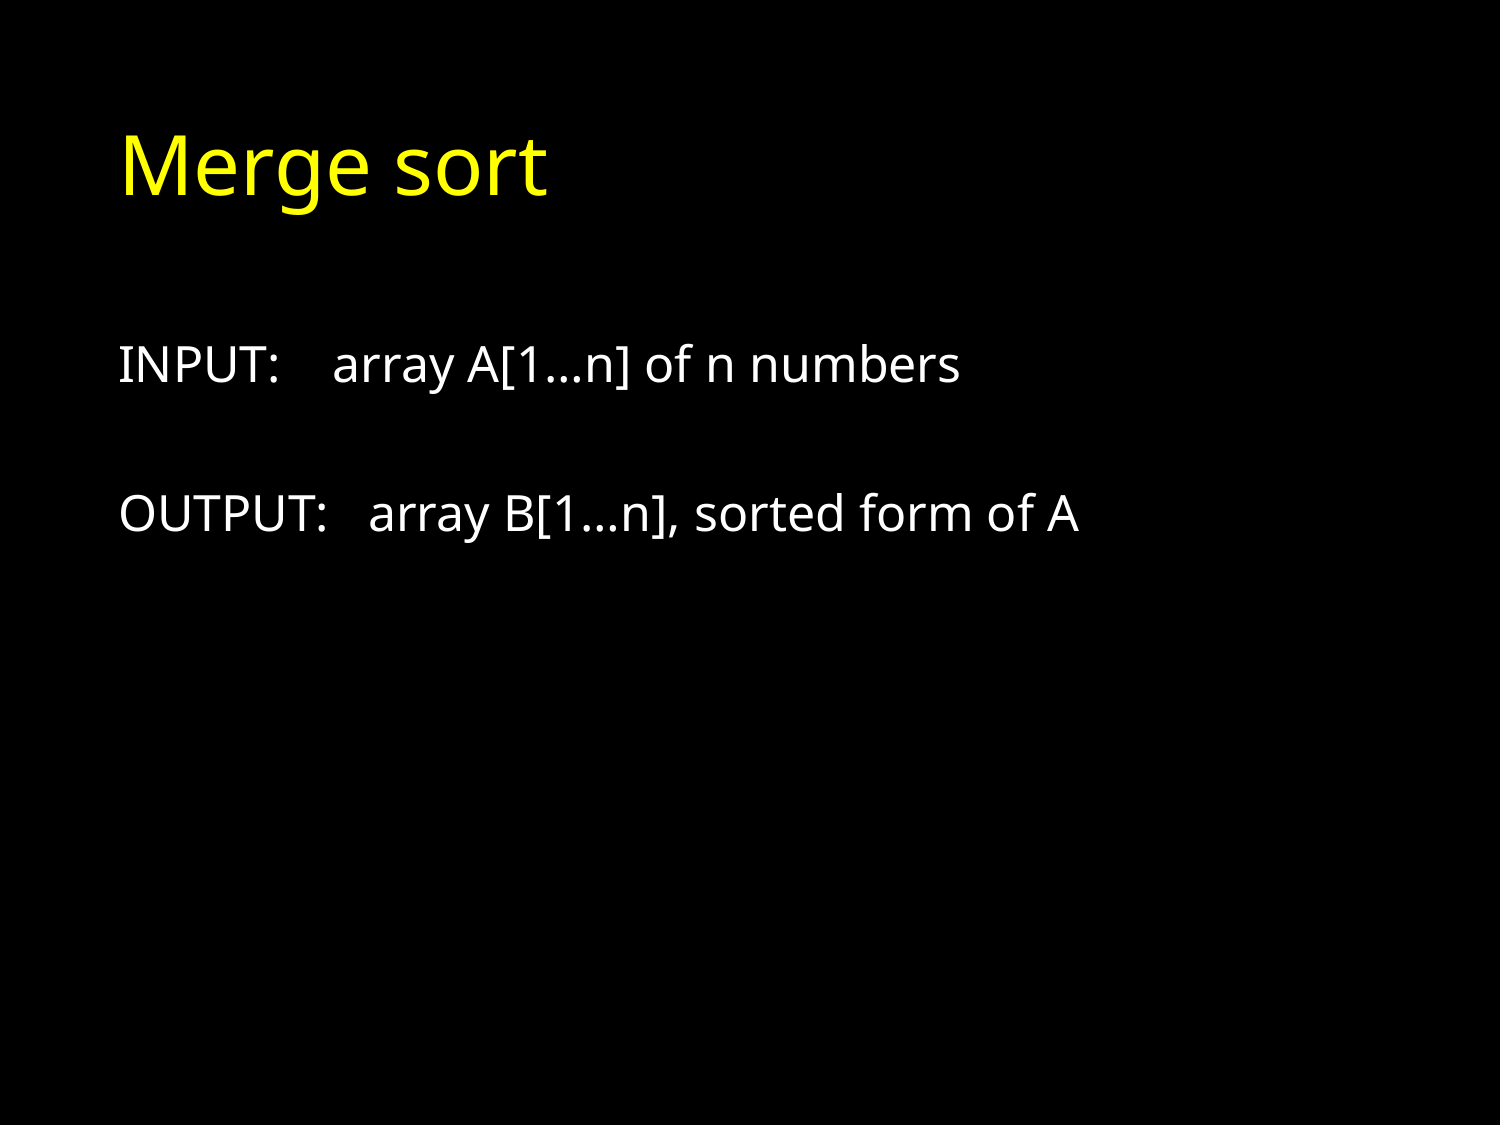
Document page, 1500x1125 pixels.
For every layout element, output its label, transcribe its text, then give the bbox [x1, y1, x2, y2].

title Merge sort [103, 59, 1397, 278]
list INPUT: array A[1…n] of n numbers OUTPUT: array B[1…n], sorted form of A [103, 331, 1397, 618]
